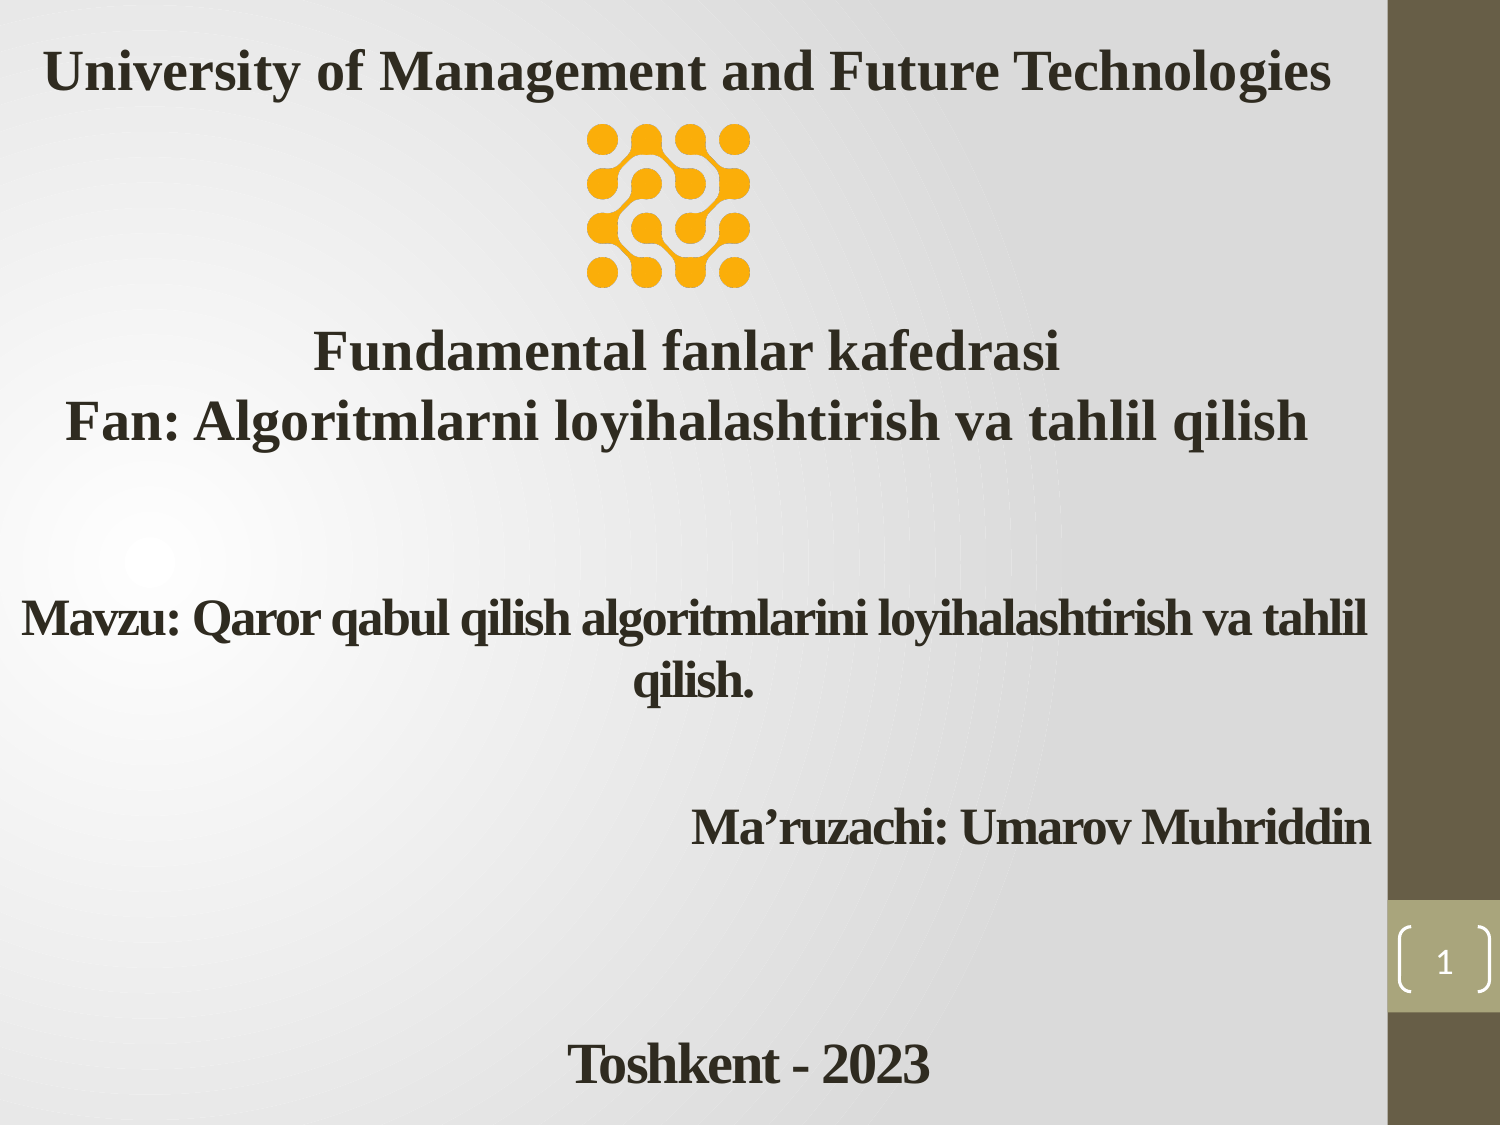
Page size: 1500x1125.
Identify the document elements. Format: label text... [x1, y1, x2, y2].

text_box University of Management and Future Technologies Fundamental fanlar kafedrasi Fan: Algoritmlarni loyihalashtirish va tahlil qilish [12, 24, 1363, 460]
text_box Toshkent - 2023 [552, 1017, 948, 1103]
subtitle Mavzu: Qaror qabul qilish algoritmlarini loyihalashtirish va tahlil qilish. Ma’ruzachi: Umarov Muhriddin [0, 575, 1388, 863]
picture [586, 124, 751, 289]
slide_number 1 [1397, 925, 1492, 994]
